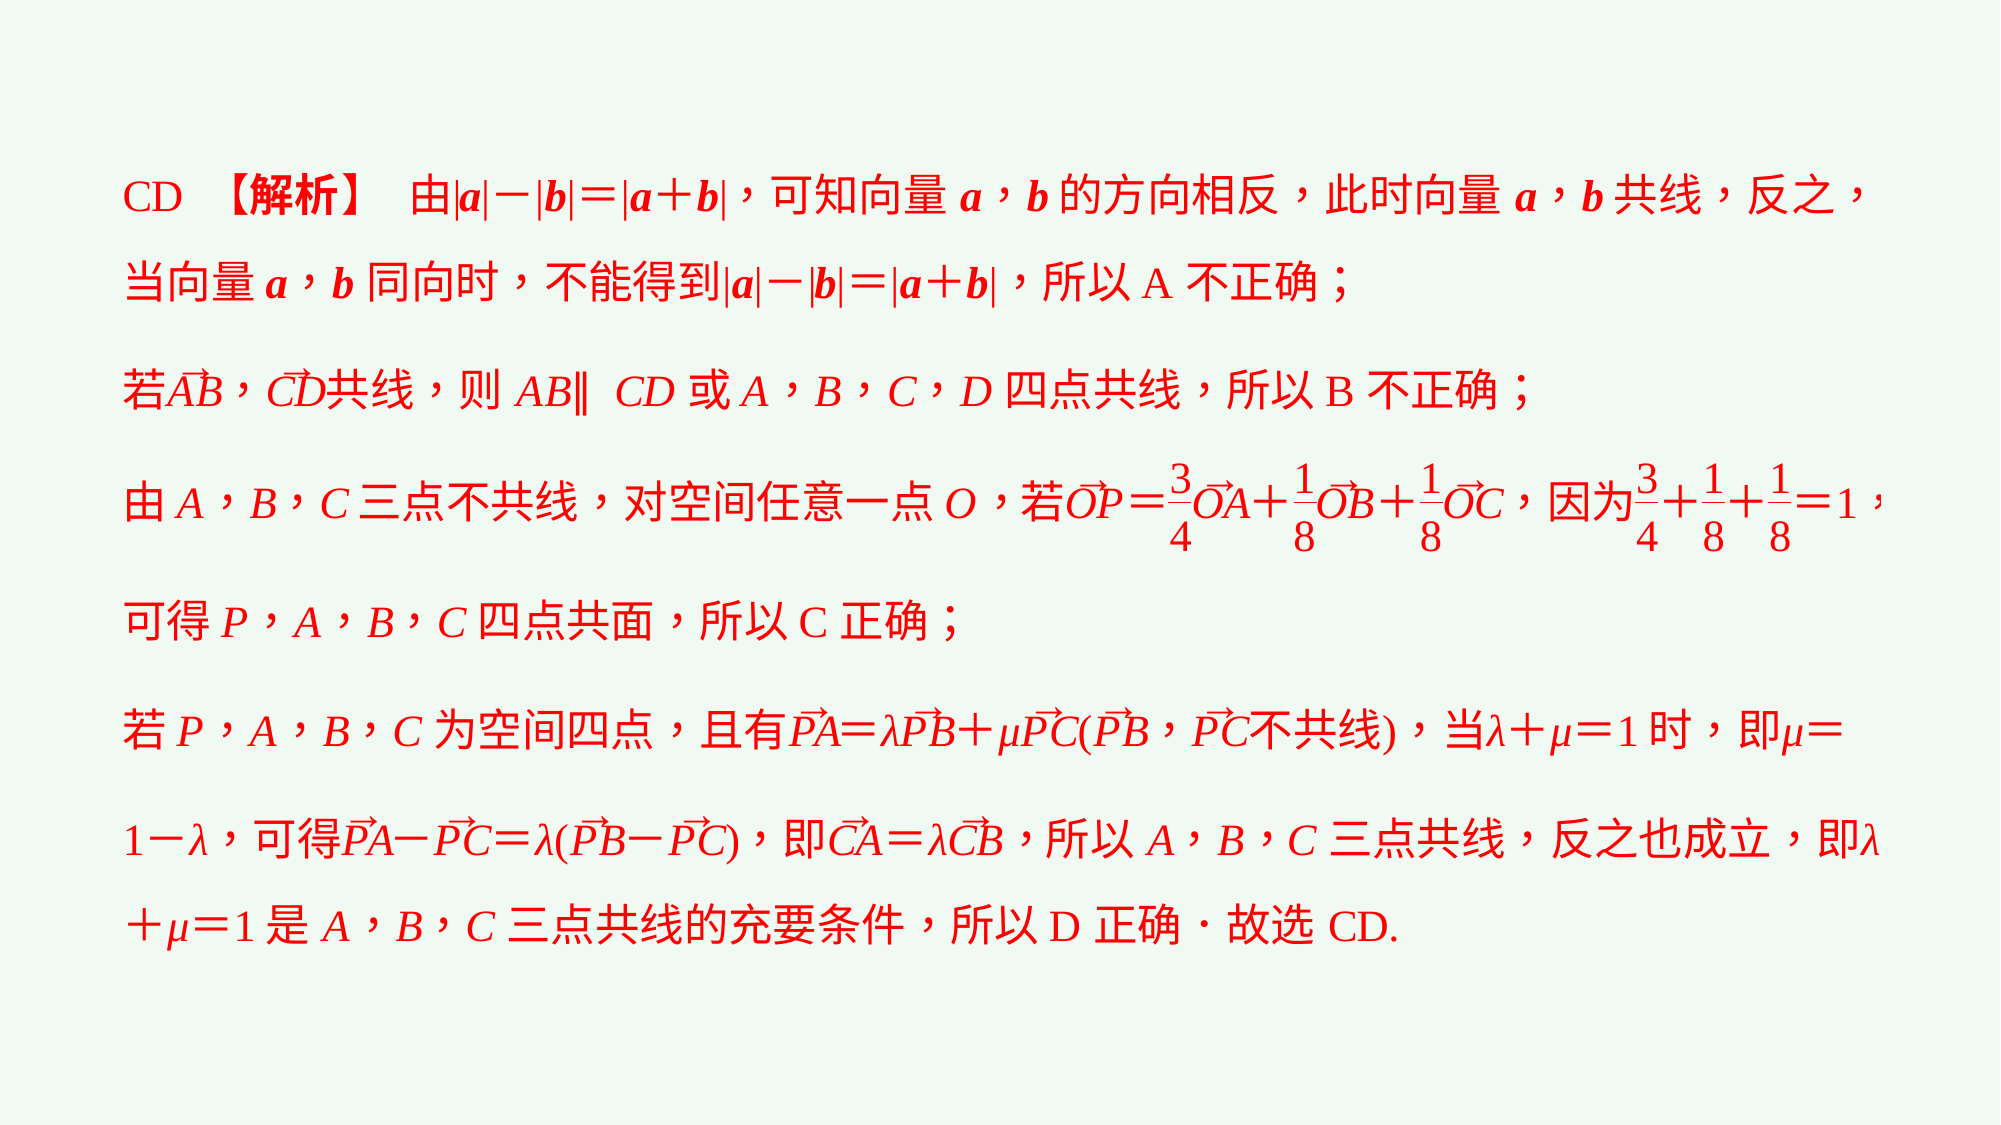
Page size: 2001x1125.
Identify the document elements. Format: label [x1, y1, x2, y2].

text_box [122, 166, 1881, 1053]
